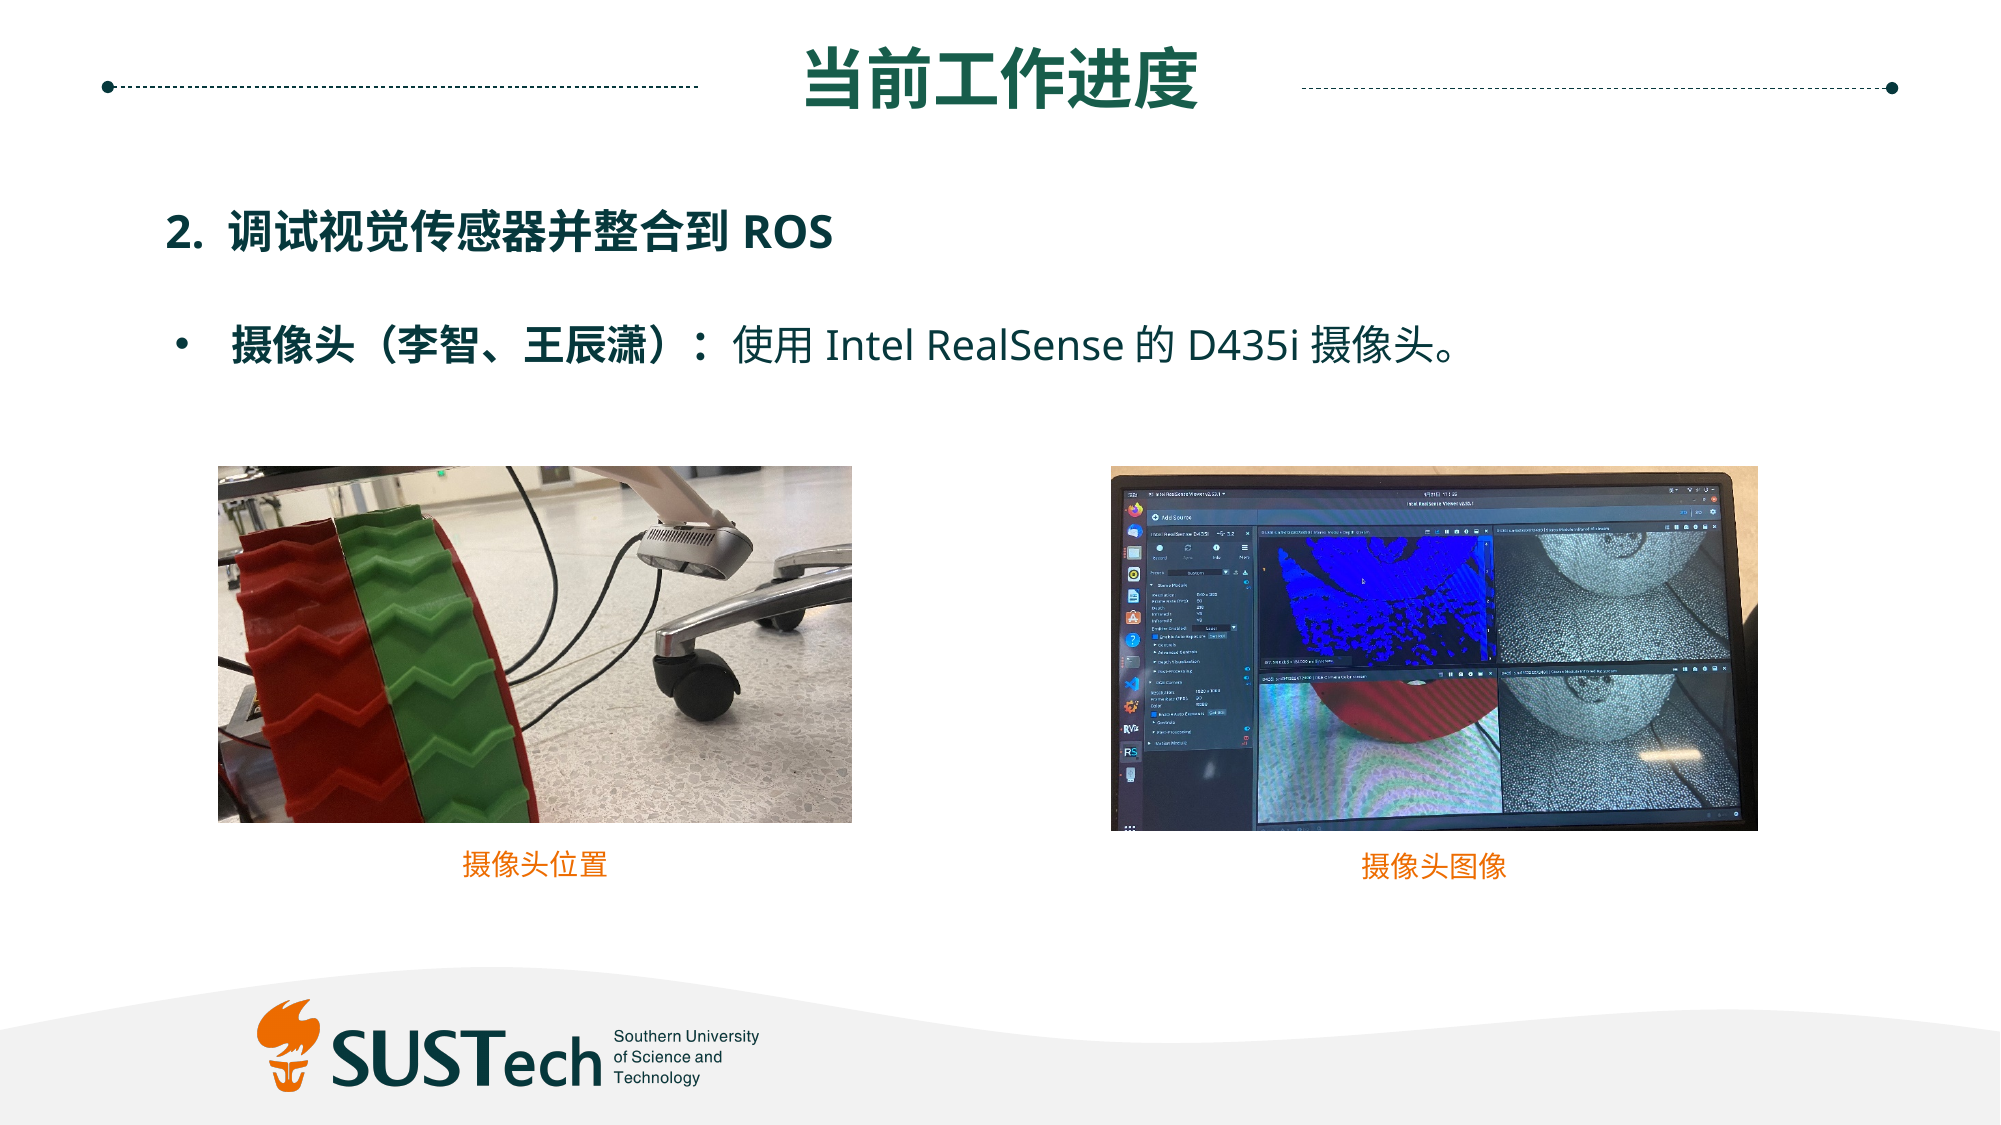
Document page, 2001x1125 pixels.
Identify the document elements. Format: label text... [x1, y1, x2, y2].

text_box 当前工作进度 [291, 38, 1709, 143]
text_box [0, 966, 2000, 1125]
text_box 摄像头位置 [447, 838, 624, 889]
picture [257, 999, 759, 1092]
picture [218, 466, 852, 823]
text_box 摄像头（李智、王辰潇）：使用Intel RealSense的D435i摄像头。 [159, 286, 1597, 426]
text_box 摄像头图像 [1346, 840, 1523, 891]
text_box 2. 调试视觉传感器并整合到ROS [150, 167, 948, 265]
picture [1111, 466, 1758, 831]
